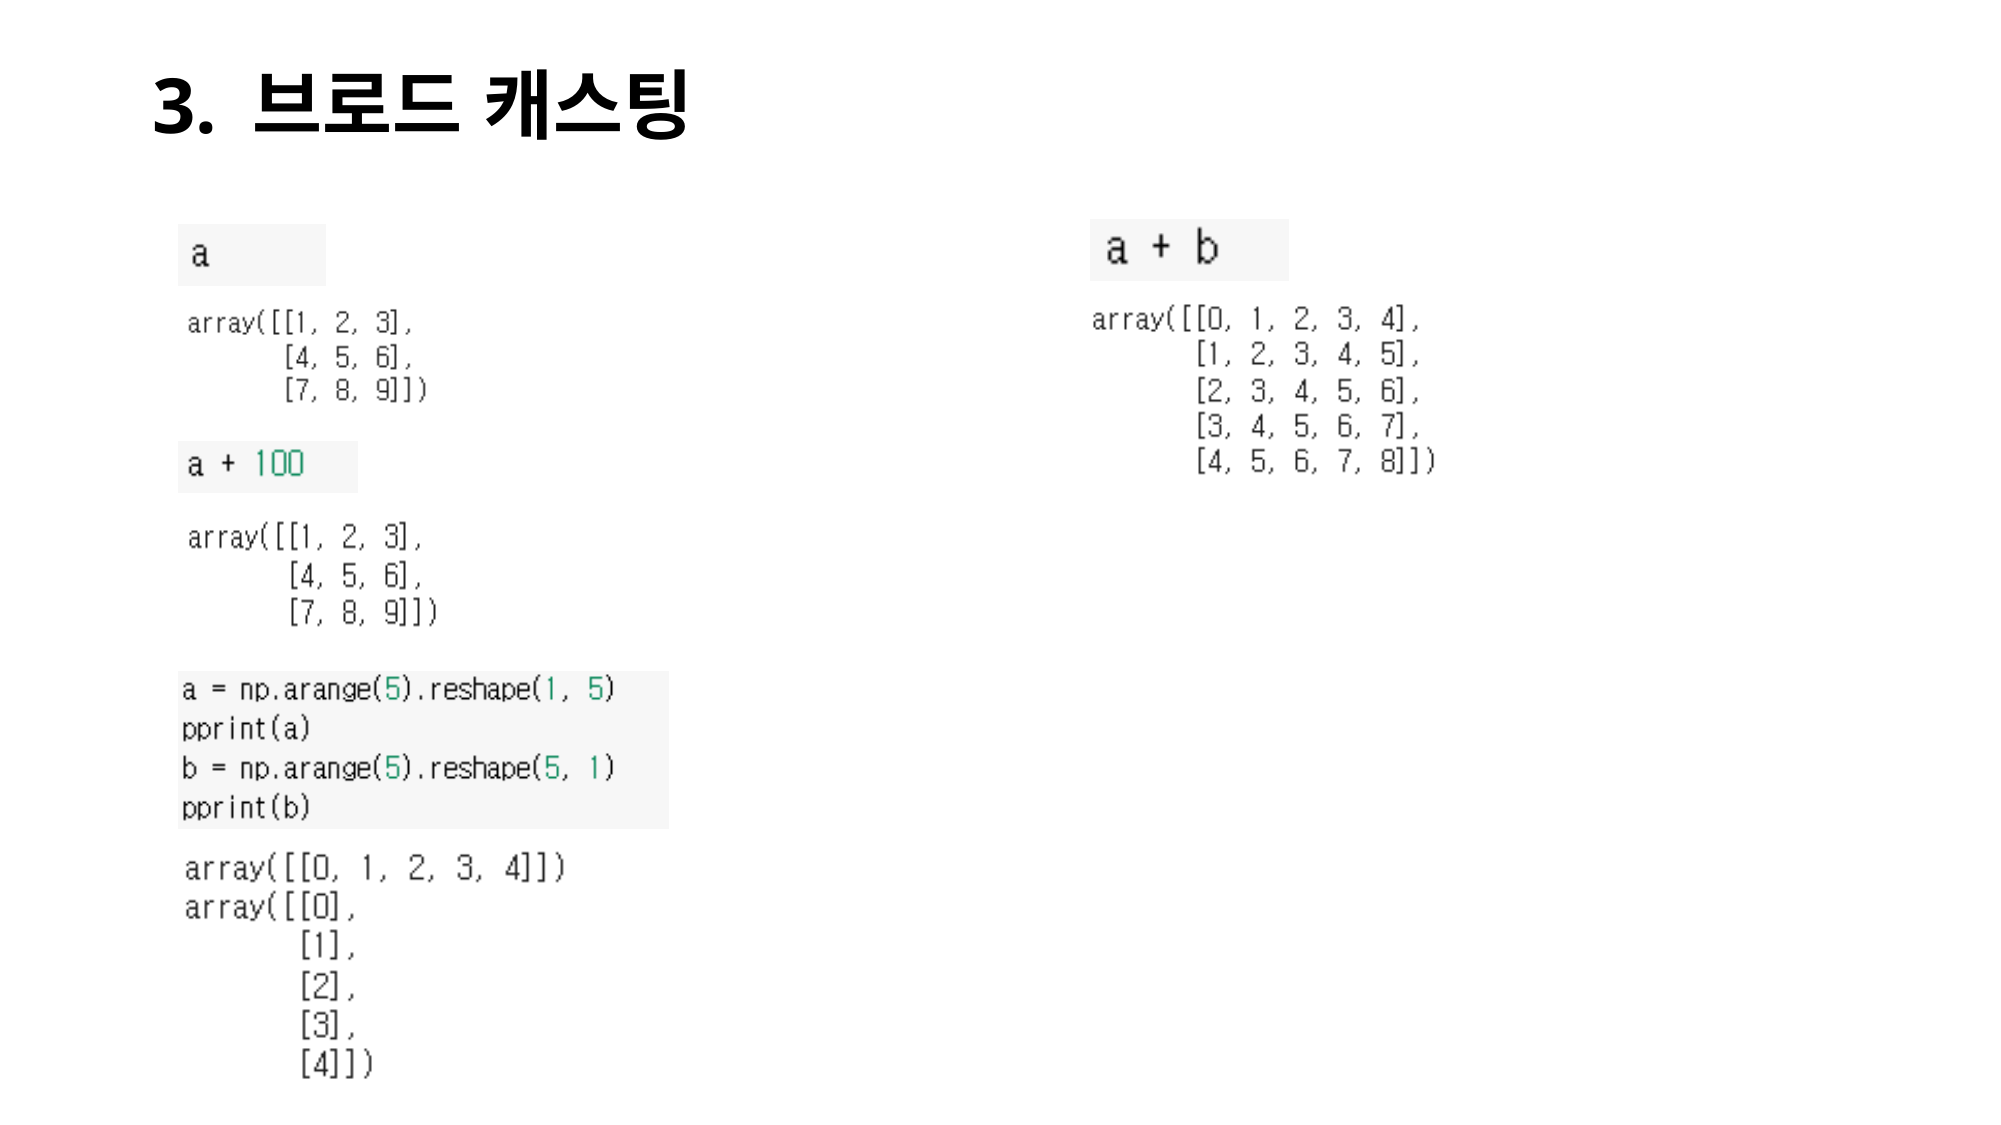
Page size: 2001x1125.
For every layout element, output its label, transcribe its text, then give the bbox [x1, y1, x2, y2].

picture [178, 846, 648, 1095]
picture [178, 306, 487, 418]
picture [178, 441, 358, 493]
title 3. 브로드 캐스팅 [137, 59, 1863, 158]
picture [1090, 219, 1289, 281]
picture [178, 516, 470, 633]
picture [178, 224, 327, 286]
picture [1090, 299, 1465, 493]
picture [178, 671, 669, 829]
